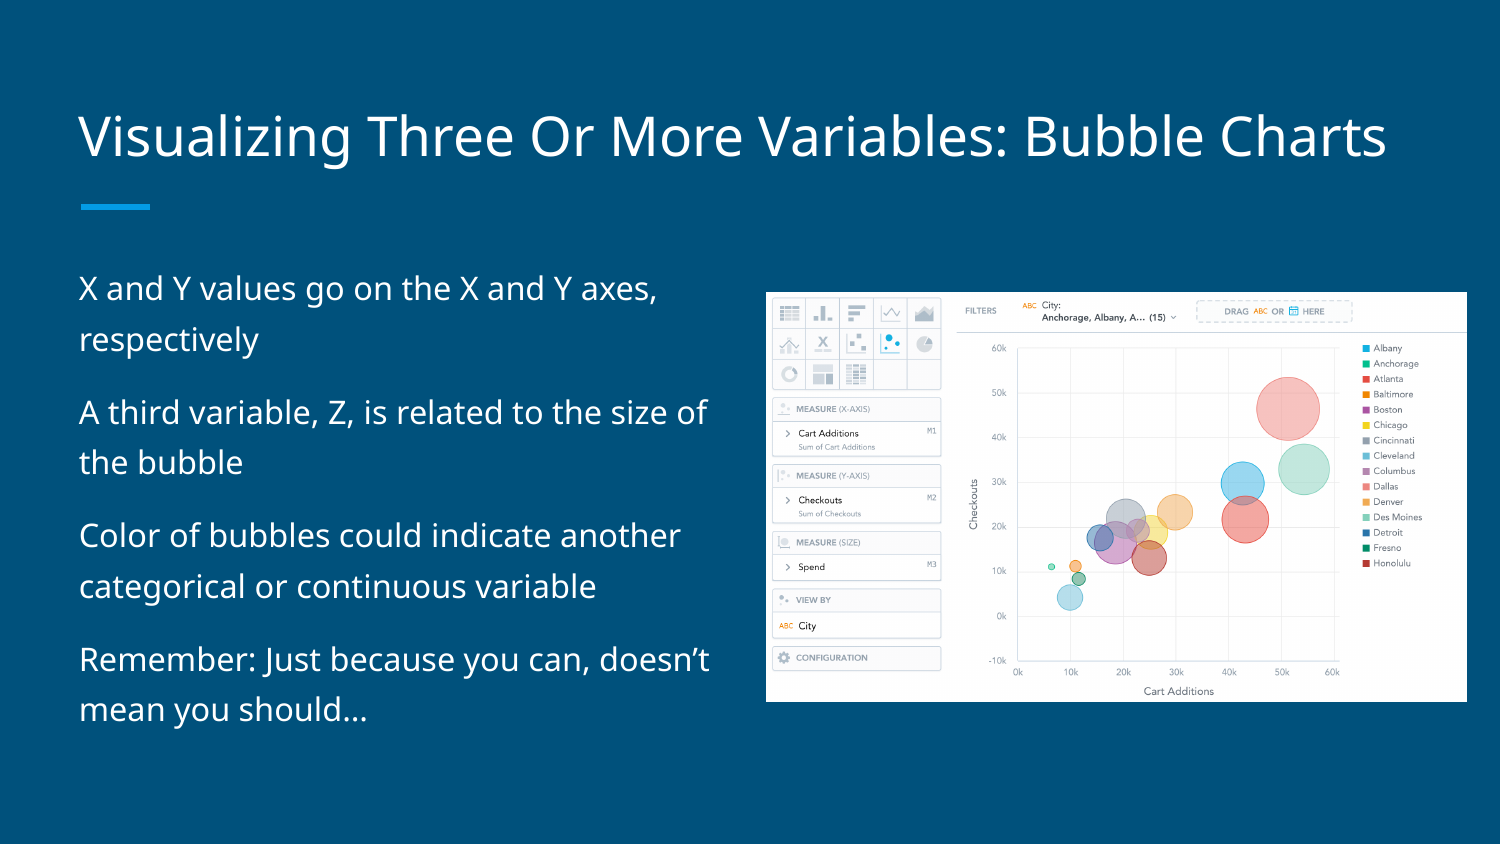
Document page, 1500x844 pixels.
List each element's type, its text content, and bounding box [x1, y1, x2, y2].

picture [767, 293, 1466, 701]
list X and Y values go on the X and Y axes, respectively A third variable, Z, is related to the size of the bubble Color of bubbles could indicate another categorical or continuous variable Remember: Just because you can, doesn’t mean you should… [63, 244, 751, 750]
title Visualizing Three Or More Variables: Bubble Charts [63, 75, 1437, 188]
